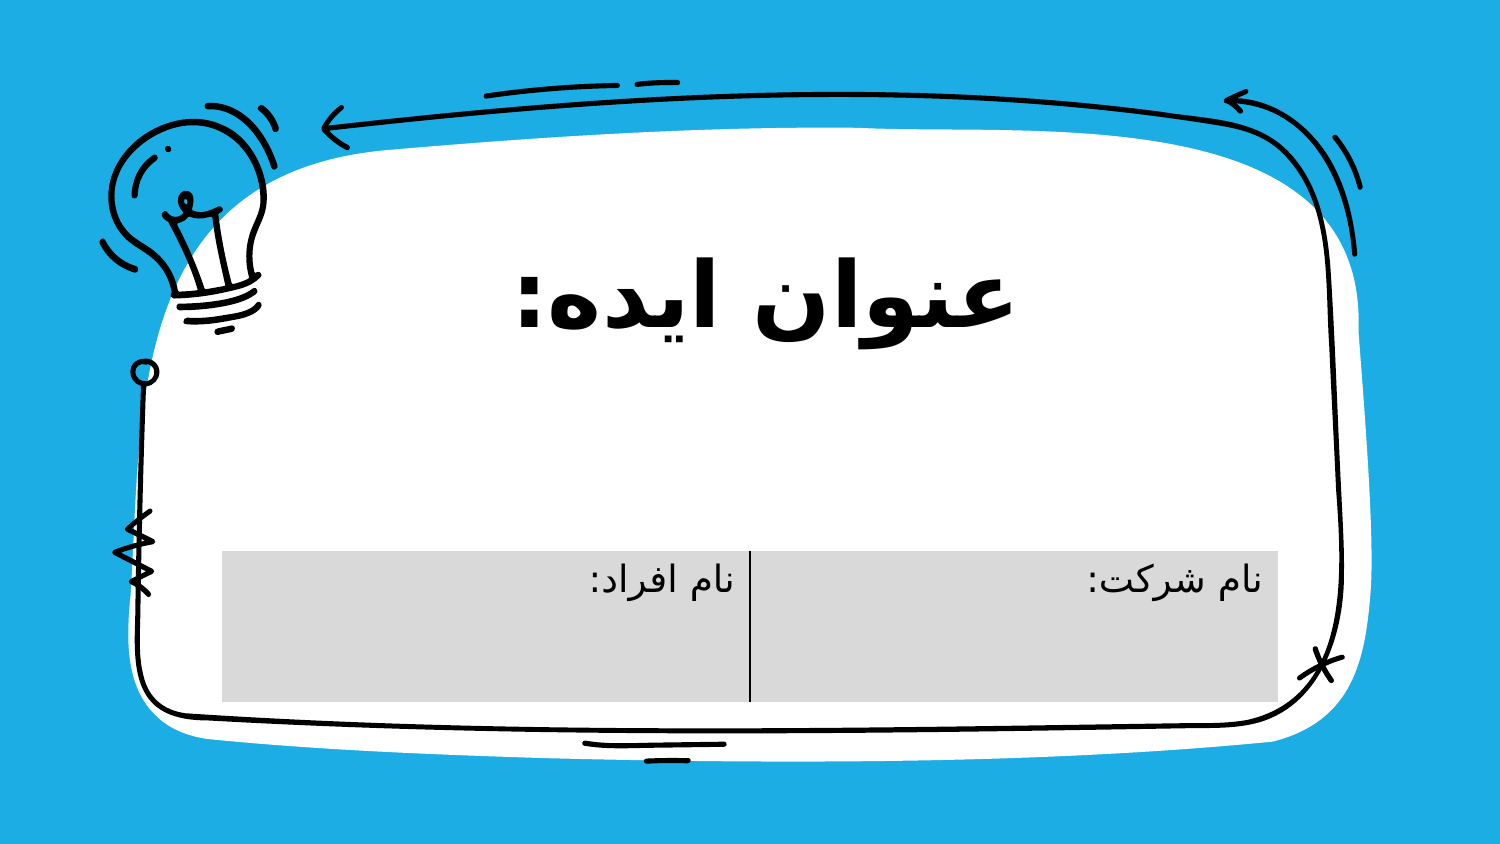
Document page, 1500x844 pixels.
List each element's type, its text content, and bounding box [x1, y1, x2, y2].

table_header نام شرکت: [751, 551, 1278, 702]
table_header نام افراد: [222, 551, 749, 702]
title عنوان ایده: [306, 141, 1194, 551]
